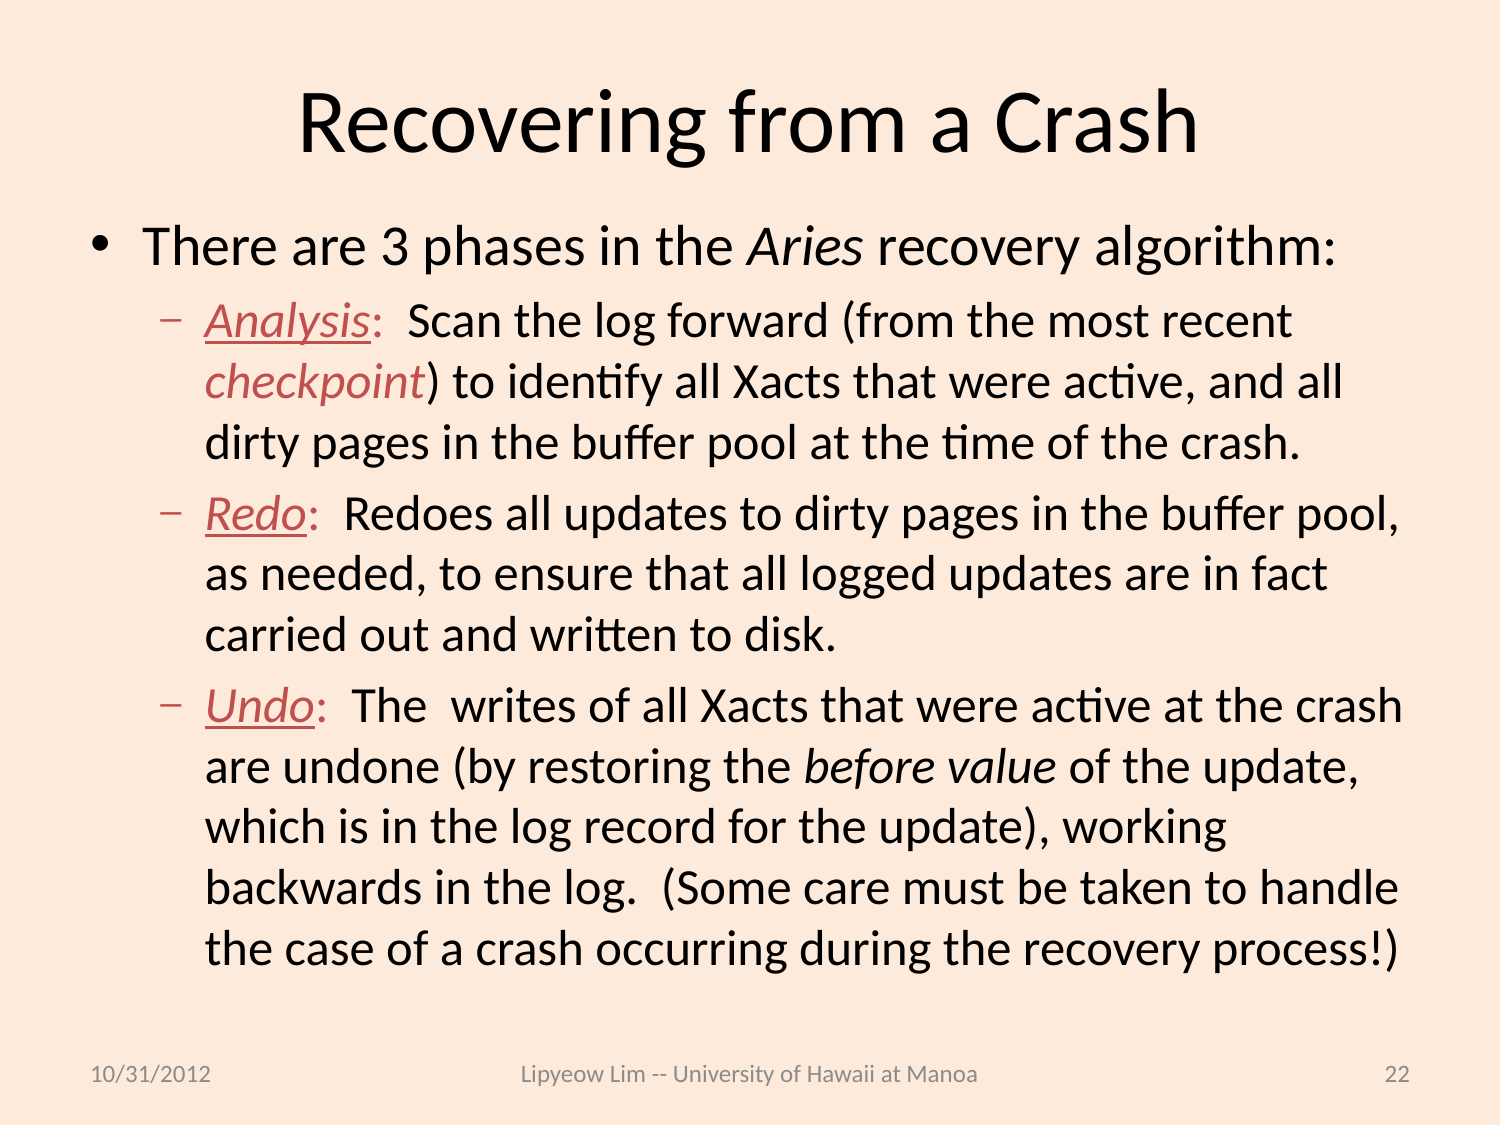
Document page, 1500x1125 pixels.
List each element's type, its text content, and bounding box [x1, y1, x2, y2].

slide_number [75, 1042, 425, 1103]
list There are 3 phases in the Aries recovery algorithm: Analysis: Scan the log forward (from the most recent checkpoint) to identify all Xacts that were active, and all dirty pages in the buffer pool at the time of the crash. Redo: Redoes all updates to dirty pages in the buffer pool, as needed, to ensure that all logged updates are in fact carried out and written to disk. Undo: The writes of all Xacts that were active at the crash are undone (by restoring the before value of the update, which is in the log record for the update), working backwards in the log. (Some care must be taken to handle the case of a crash occurring during the recovery process!) [74, 199, 1426, 1051]
footer Lipyeow Lim -- University of Hawaii at Manoa [450, 1042, 1050, 1103]
title Recovering from a Crash [74, 44, 1426, 188]
slide_number 22 [1074, 1042, 1425, 1103]
